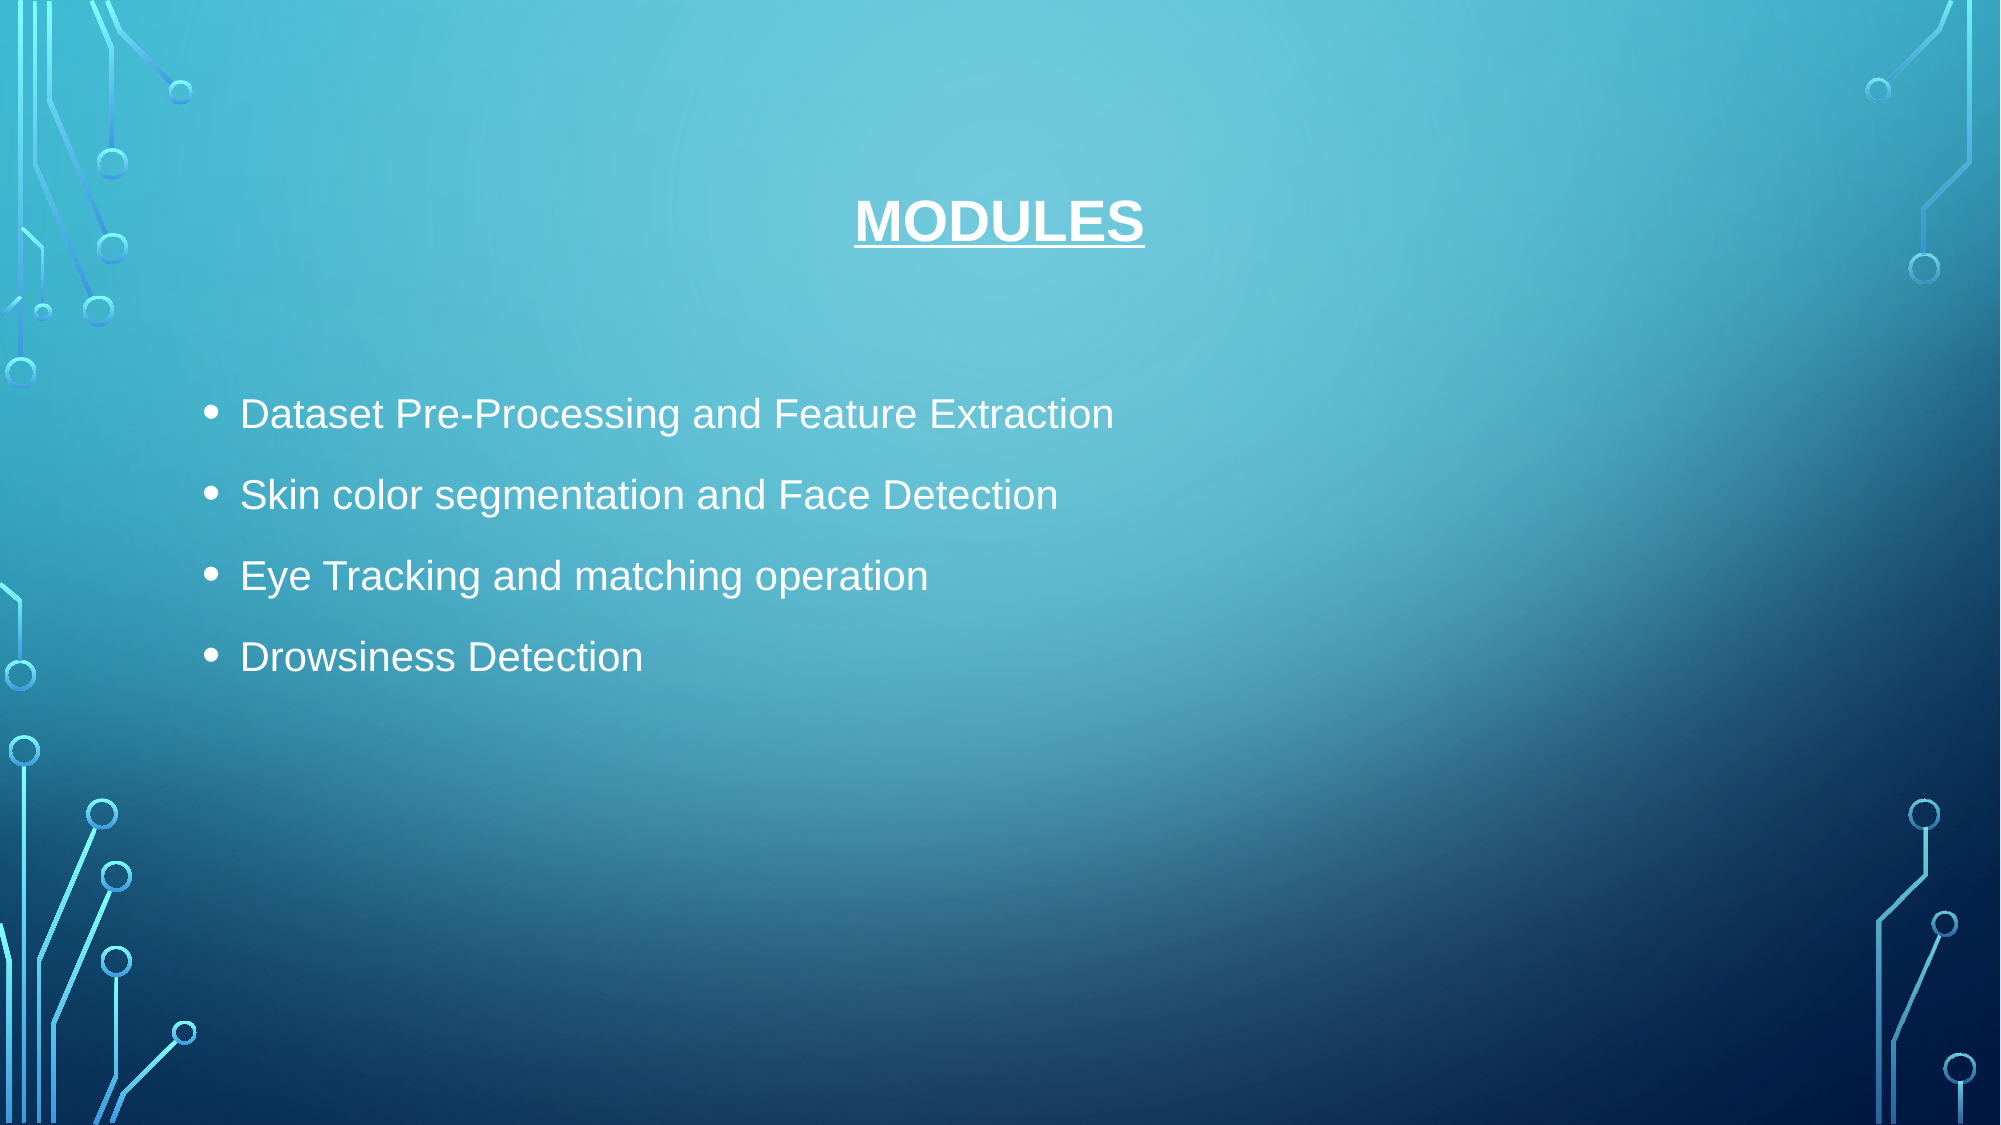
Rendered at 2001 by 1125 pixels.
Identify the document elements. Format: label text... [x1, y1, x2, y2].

title MODULES [187, 101, 1813, 344]
list Dataset Pre-Processing and Feature Extraction Skin color segmentation and Face Detection Eye Tracking and matching operation Drowsiness Detection [187, 369, 1813, 950]
